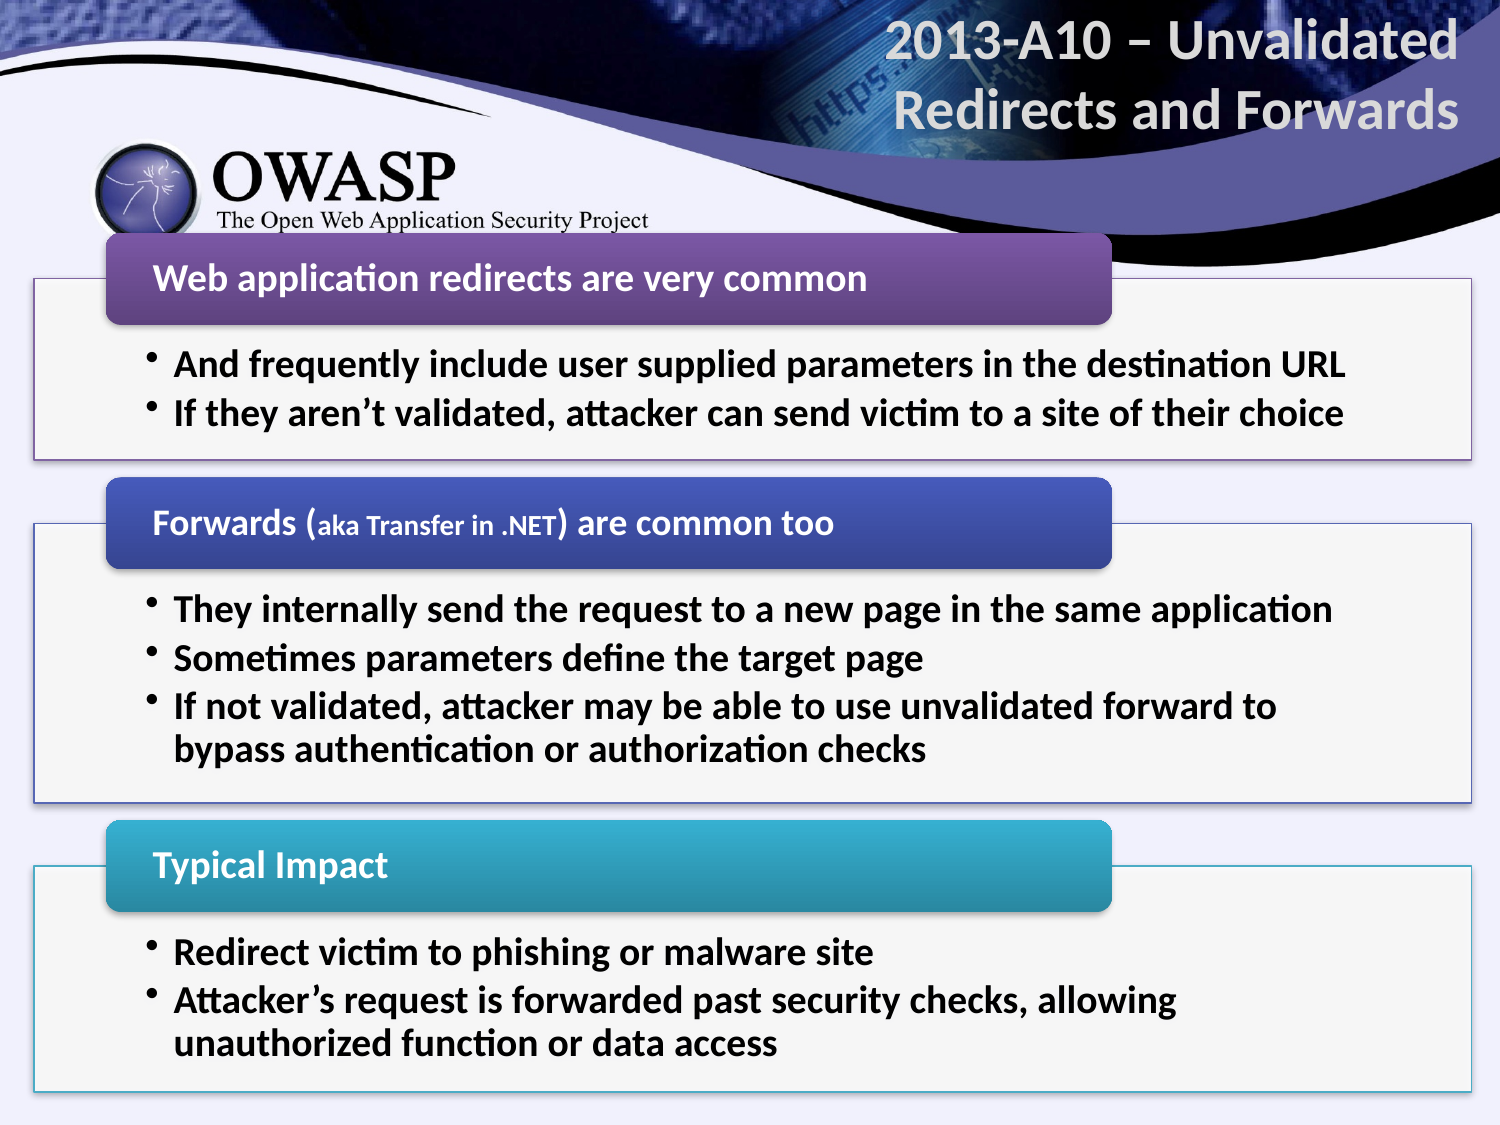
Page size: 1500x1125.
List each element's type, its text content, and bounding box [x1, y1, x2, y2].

picture [0, 0, 1500, 1125]
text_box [33, 199, 1472, 1125]
title 2013-A10 – Unvalidated Redirects and Forwards [699, 12, 1475, 130]
